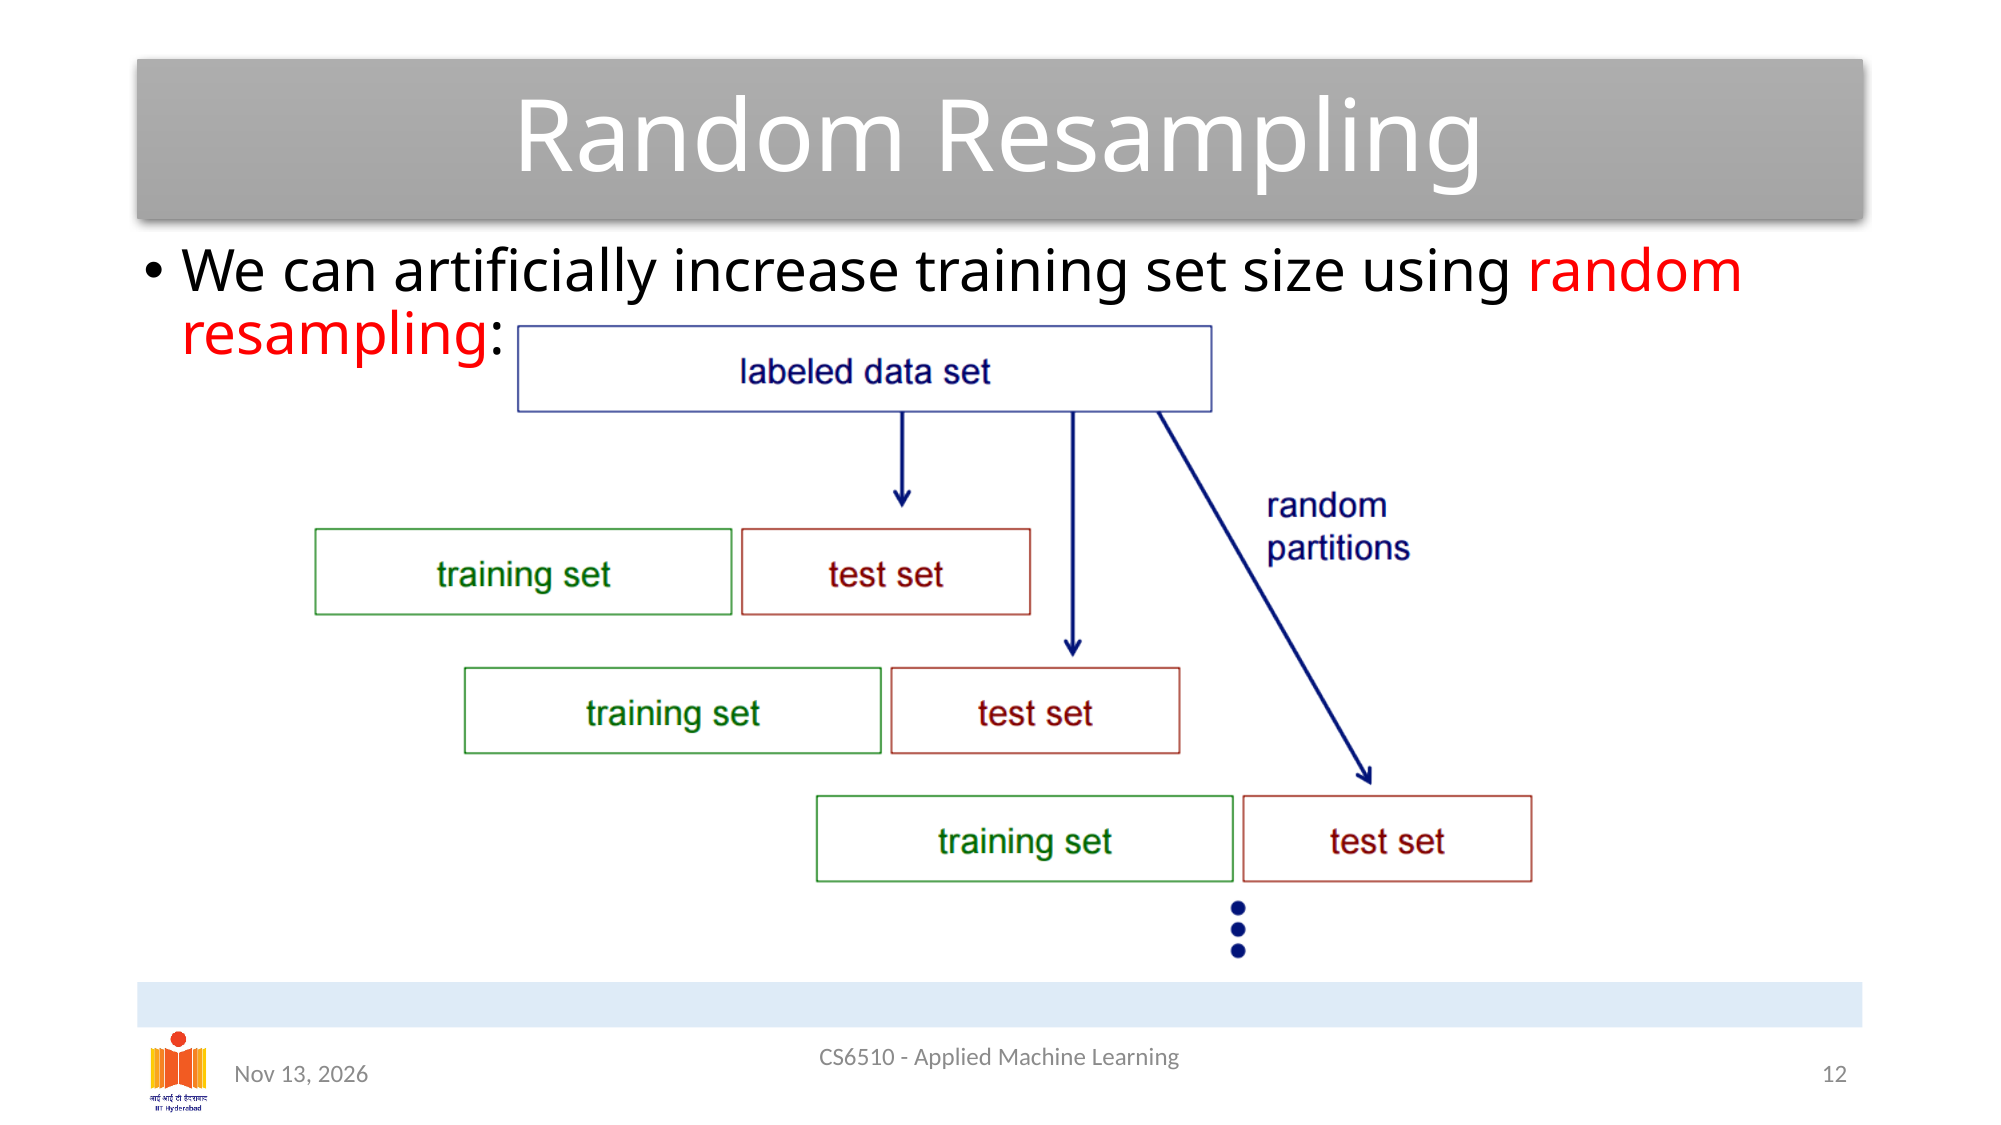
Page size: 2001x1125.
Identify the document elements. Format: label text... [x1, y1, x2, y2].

slide_number 12 [1412, 1042, 1863, 1103]
text_box We can artificially increase training set size using random resampling: [128, 233, 1863, 982]
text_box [301, 313, 1541, 967]
slide_number 5-Aug-17 [220, 1042, 588, 1103]
footer CS6510 - Applied Machine Learning [662, 1028, 1338, 1086]
title Random Resampling [137, 59, 1863, 219]
text_box [137, 982, 1863, 1028]
picture [137, 1023, 220, 1122]
